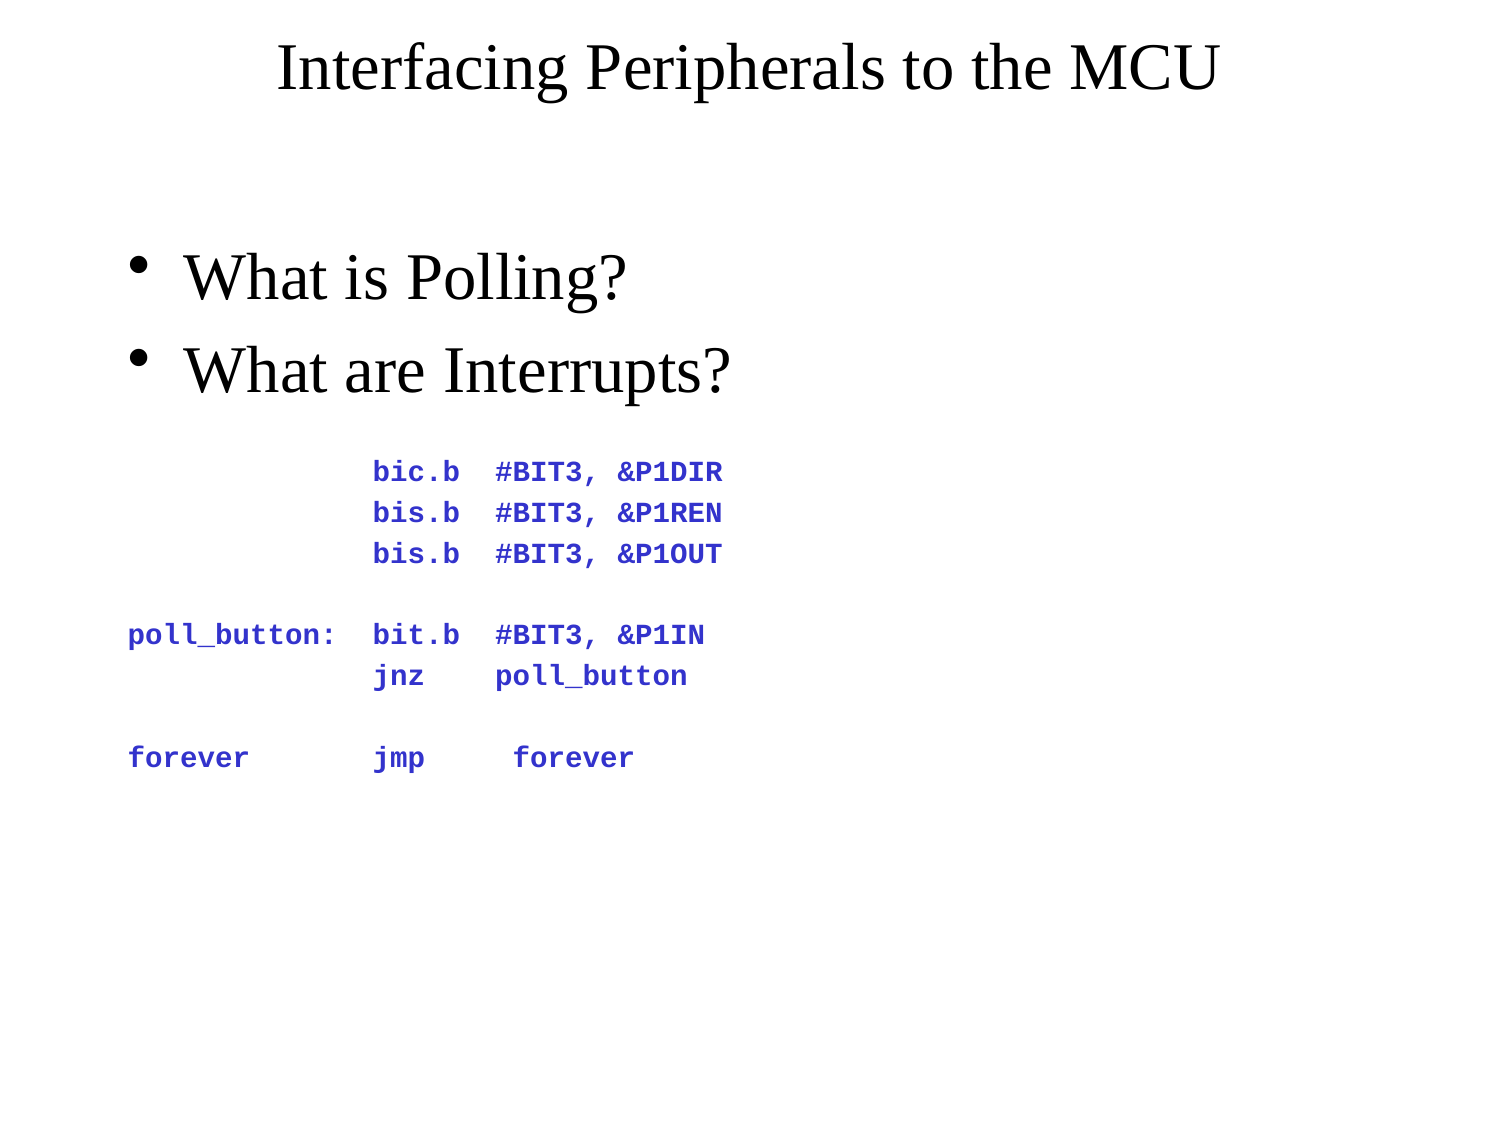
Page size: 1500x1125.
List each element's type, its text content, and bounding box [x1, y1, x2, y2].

title Interfacing Peripherals to the MCU [112, 24, 1388, 101]
list What is Polling? What are Interrupts? bic.b #BIT3, &P1DIR bis.b #BIT3, &P1REN bis.b #BIT3, &P1OUT poll_button: bit.b #BIT3, &P1IN jnz poll_button forever jmp forever [112, 224, 1388, 1001]
